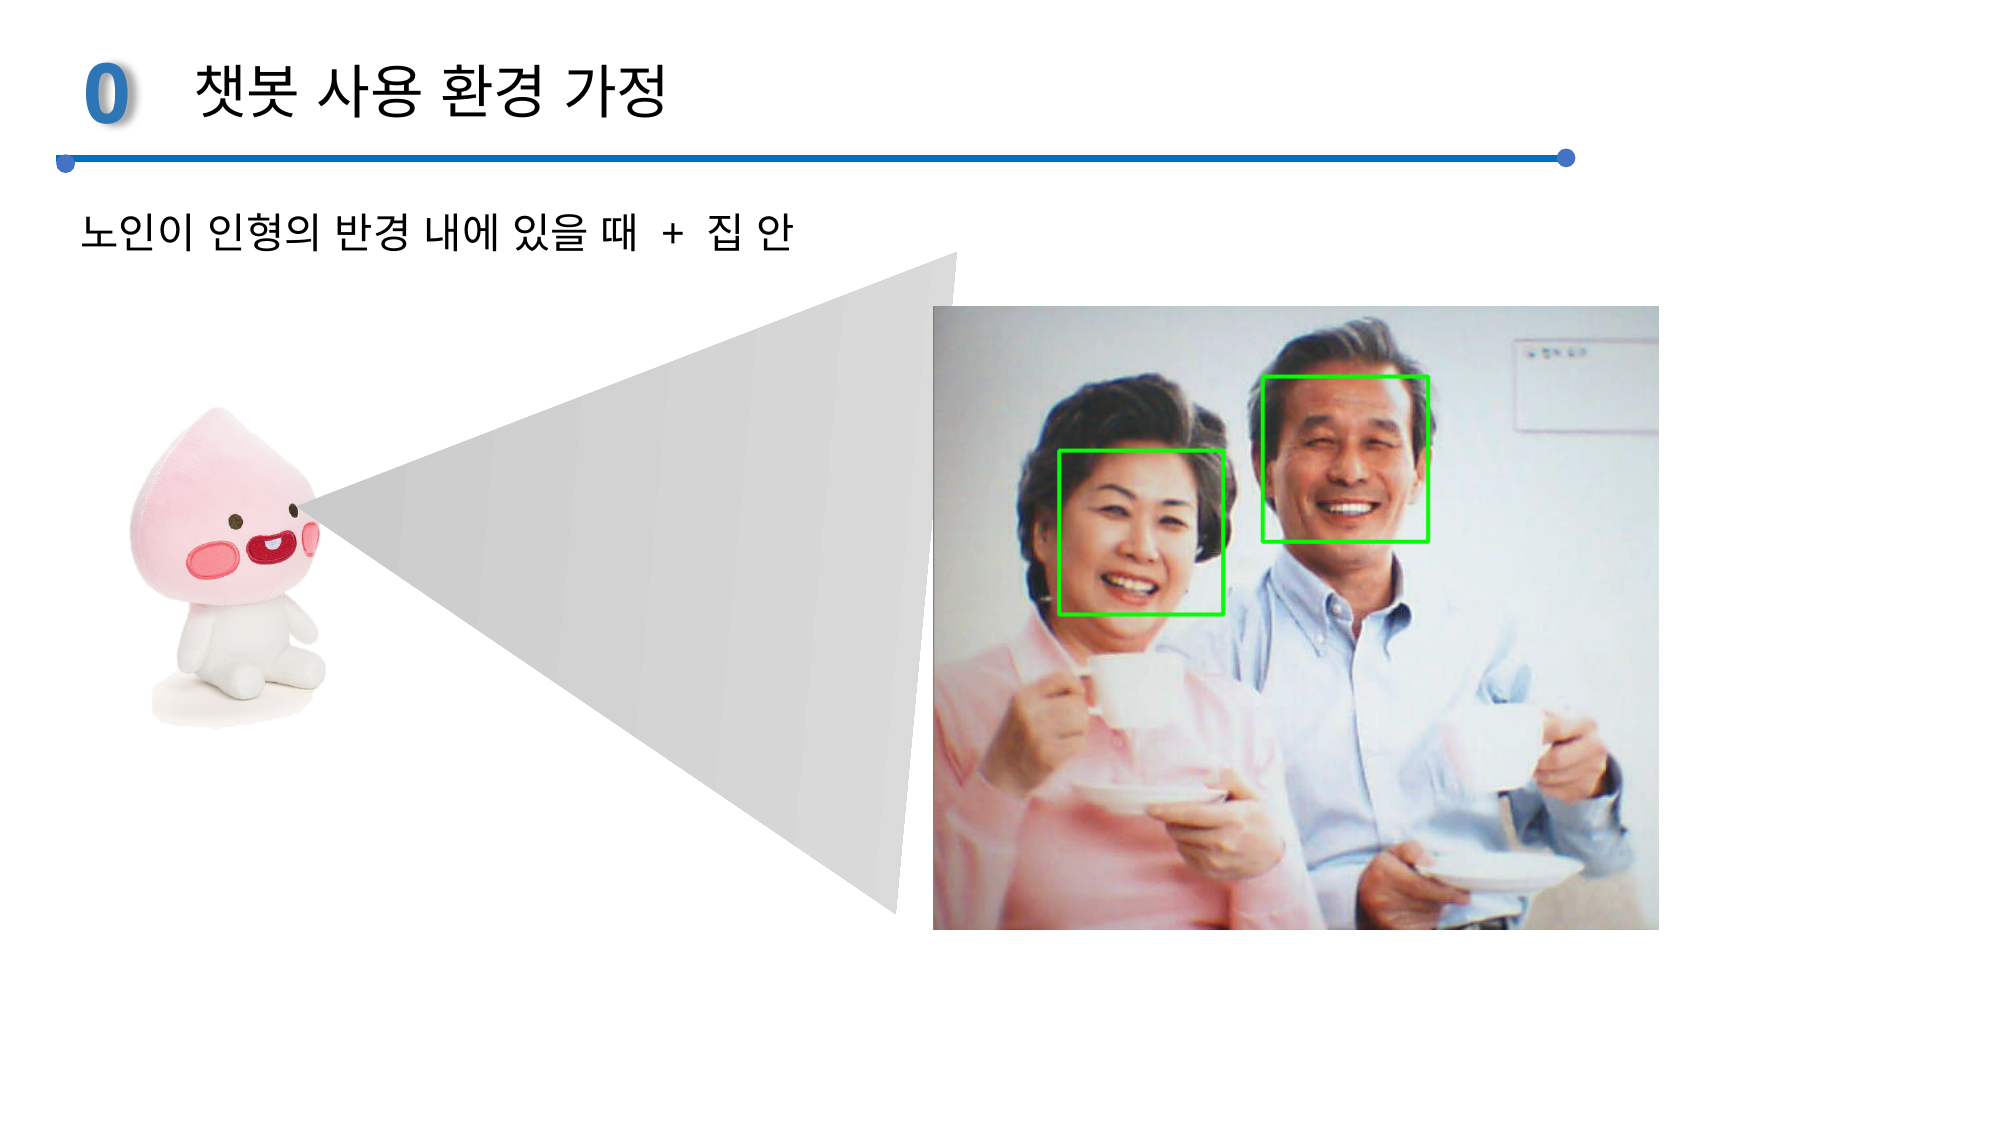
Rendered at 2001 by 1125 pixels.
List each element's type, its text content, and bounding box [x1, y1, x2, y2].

picture [0, 334, 525, 774]
text_box [55, 159, 77, 175]
text_box 0 [68, 32, 146, 148]
text_box [1555, 147, 1577, 169]
text_box [525, 250, 958, 916]
text_box 노인이 인형의 반경 내에 있을 때 + 집 안 [65, 199, 1611, 265]
text_box [56, 153, 75, 158]
text_box 챗봇 사용 환경 가정 [178, 47, 686, 133]
picture [933, 306, 1659, 930]
